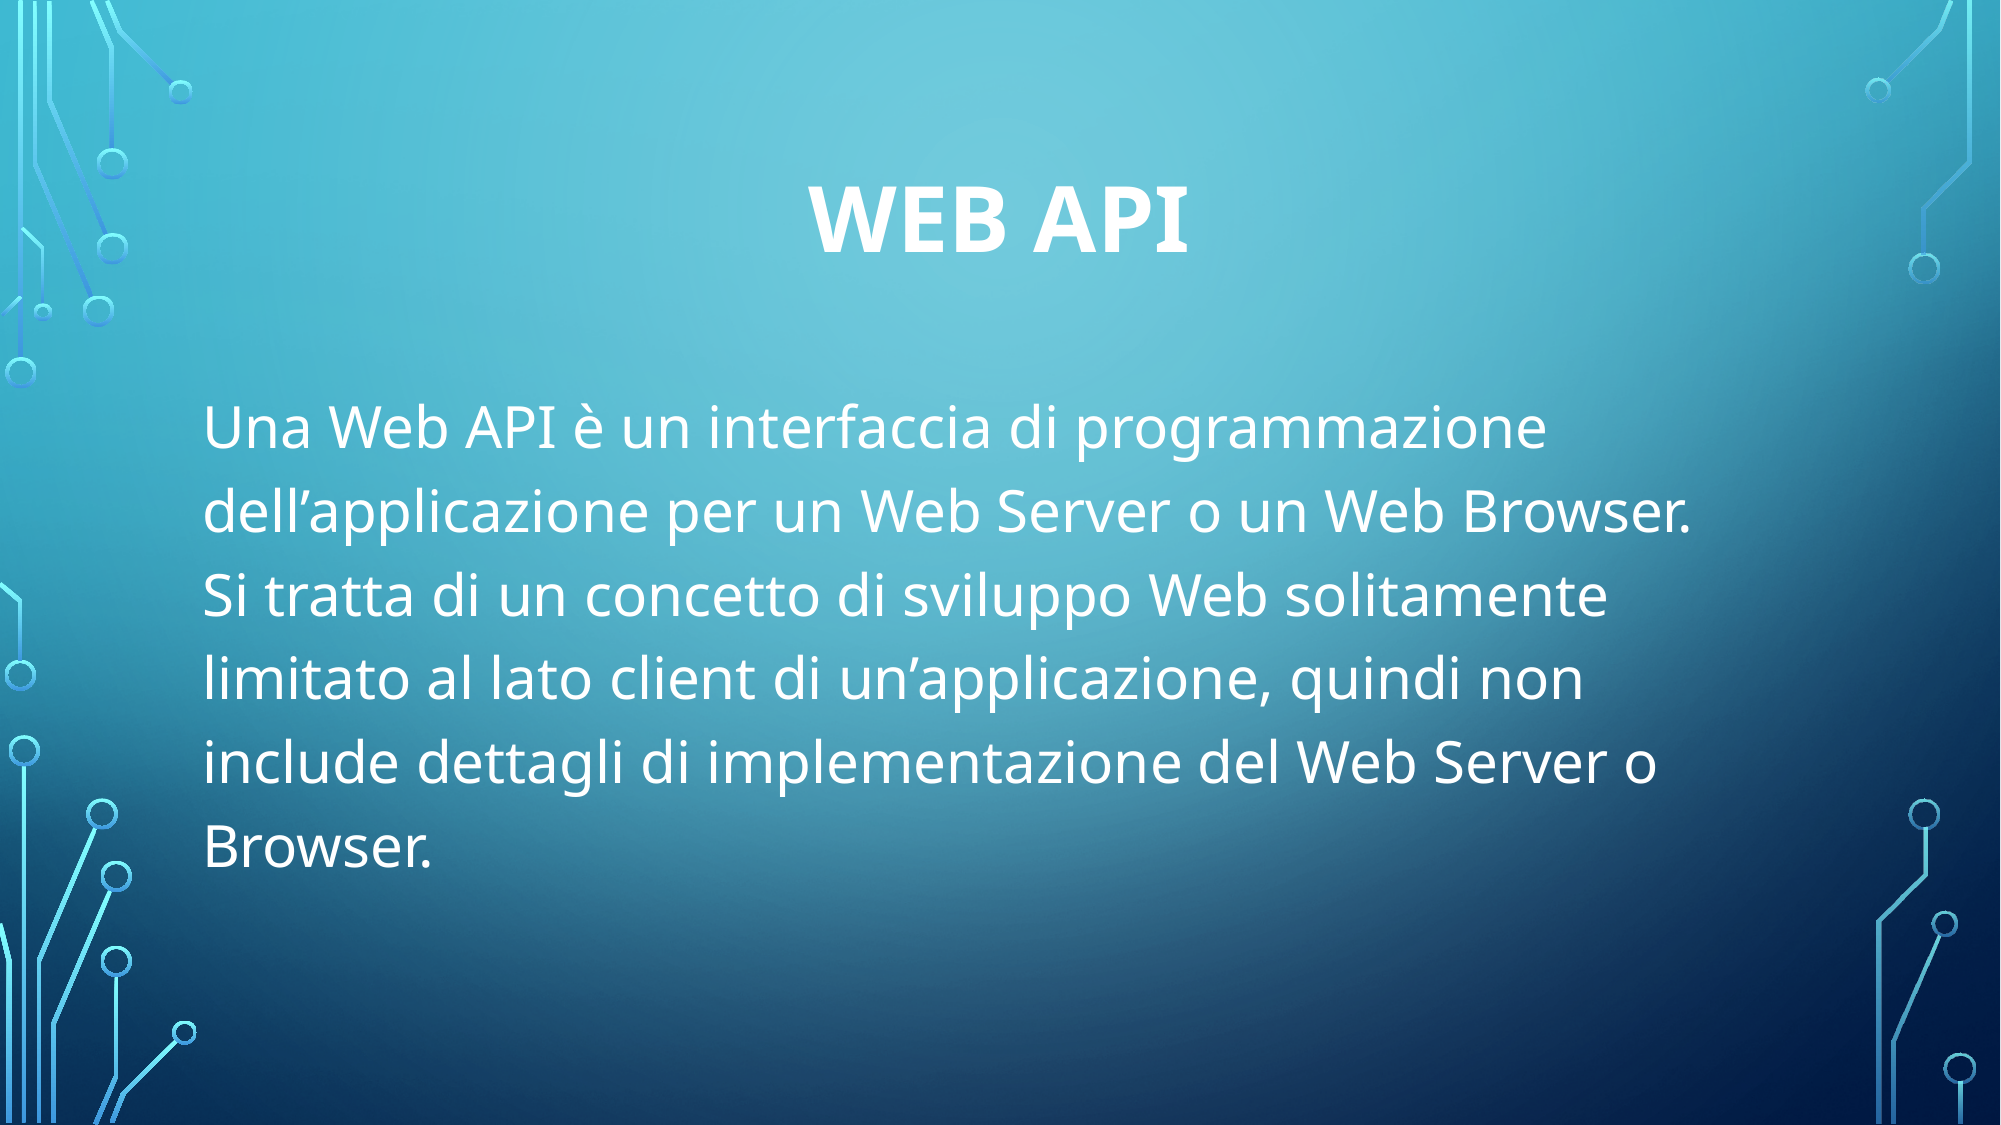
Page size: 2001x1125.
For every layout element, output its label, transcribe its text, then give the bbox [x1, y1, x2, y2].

list Una Web API è un interfaccia di programmazione dell’applicazione per un Web Server o un Web Browser. Si tratta di un concetto di sviluppo Web solitamente limitato al lato client di un’applicazione, quindi non include dettagli di implementazione del Web Server o Browser. [187, 369, 1813, 950]
title Web api [187, 101, 1813, 344]
